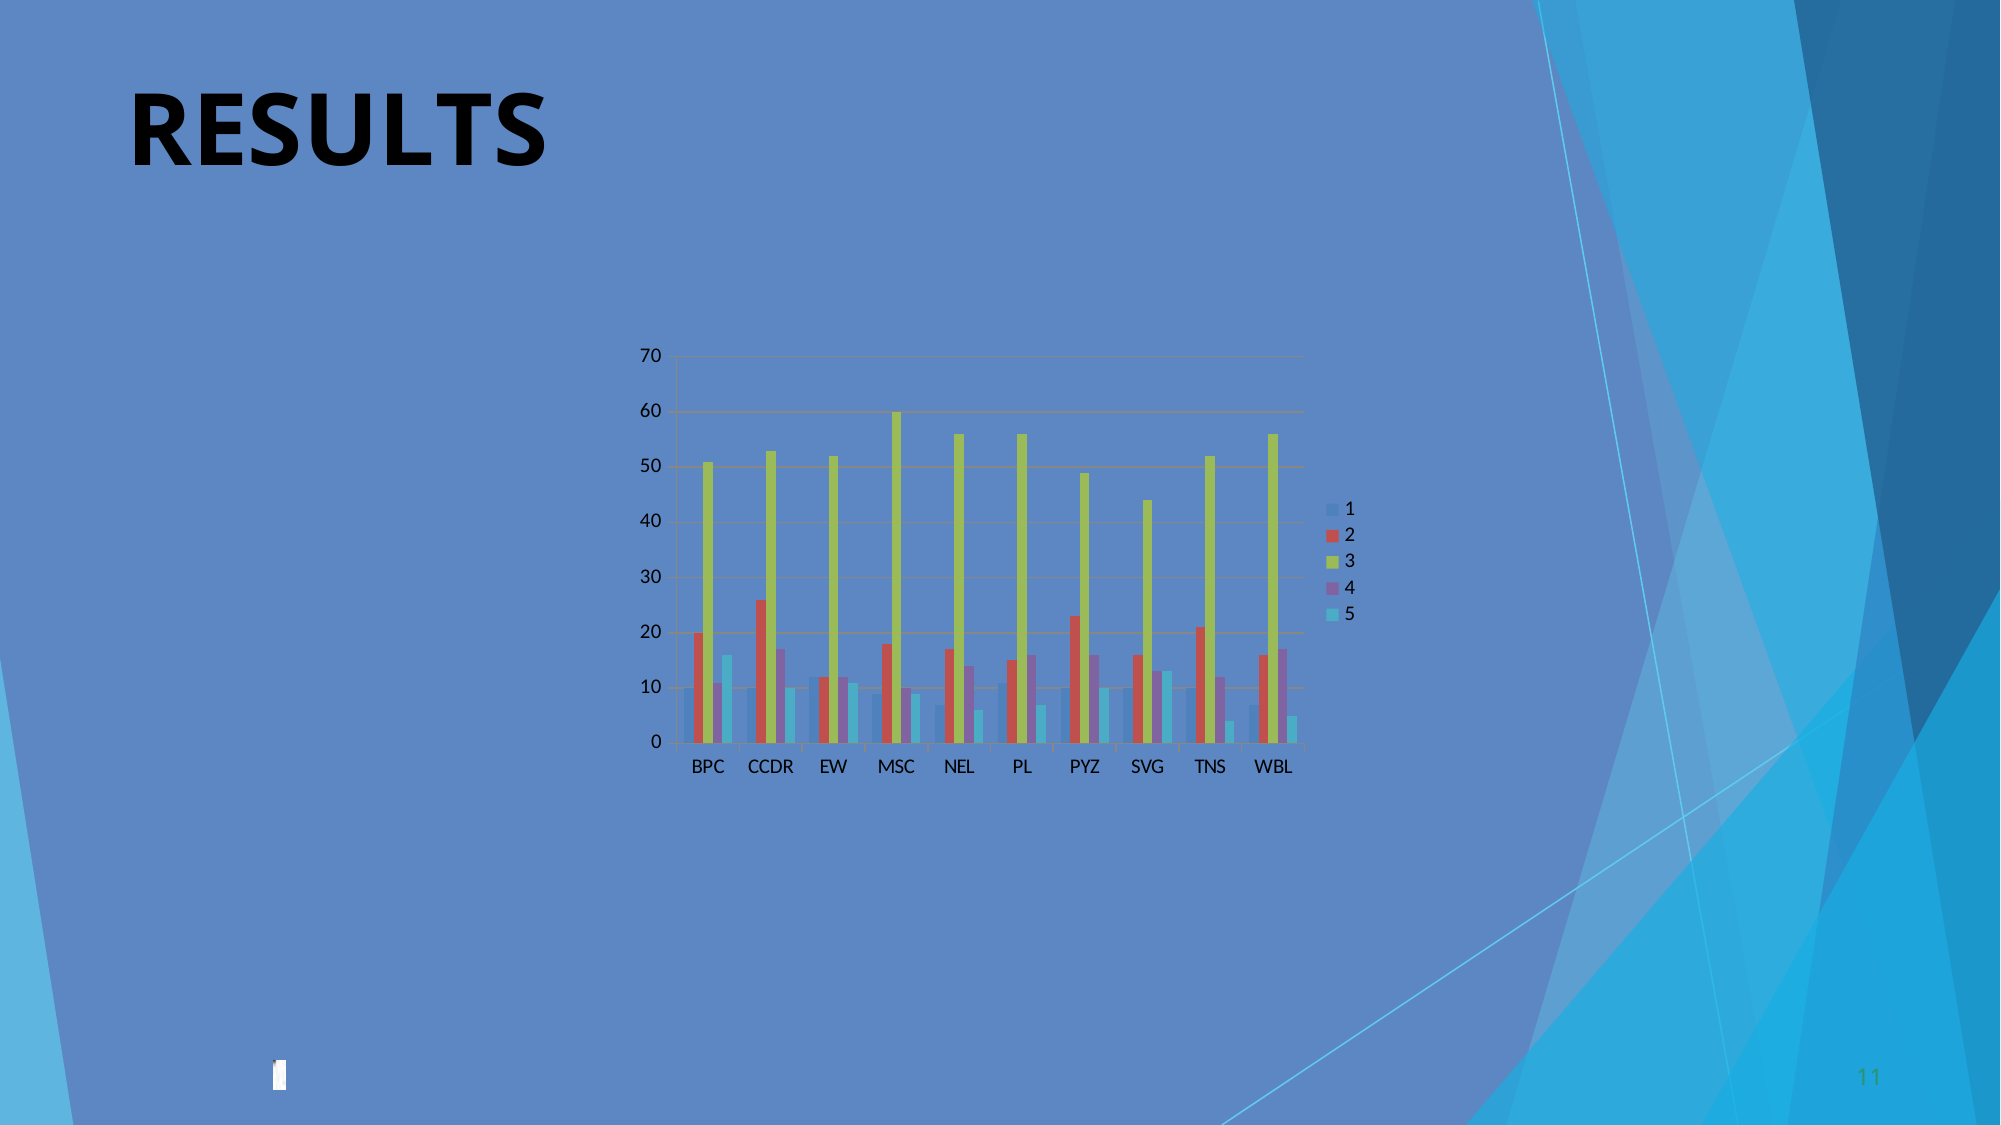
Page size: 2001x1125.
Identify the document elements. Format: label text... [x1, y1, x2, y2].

text_box 11 [1849, 1061, 1888, 1095]
title RESULTS [123, 63, 712, 254]
chart [624, 337, 1376, 788]
picture [273, 1060, 287, 1091]
